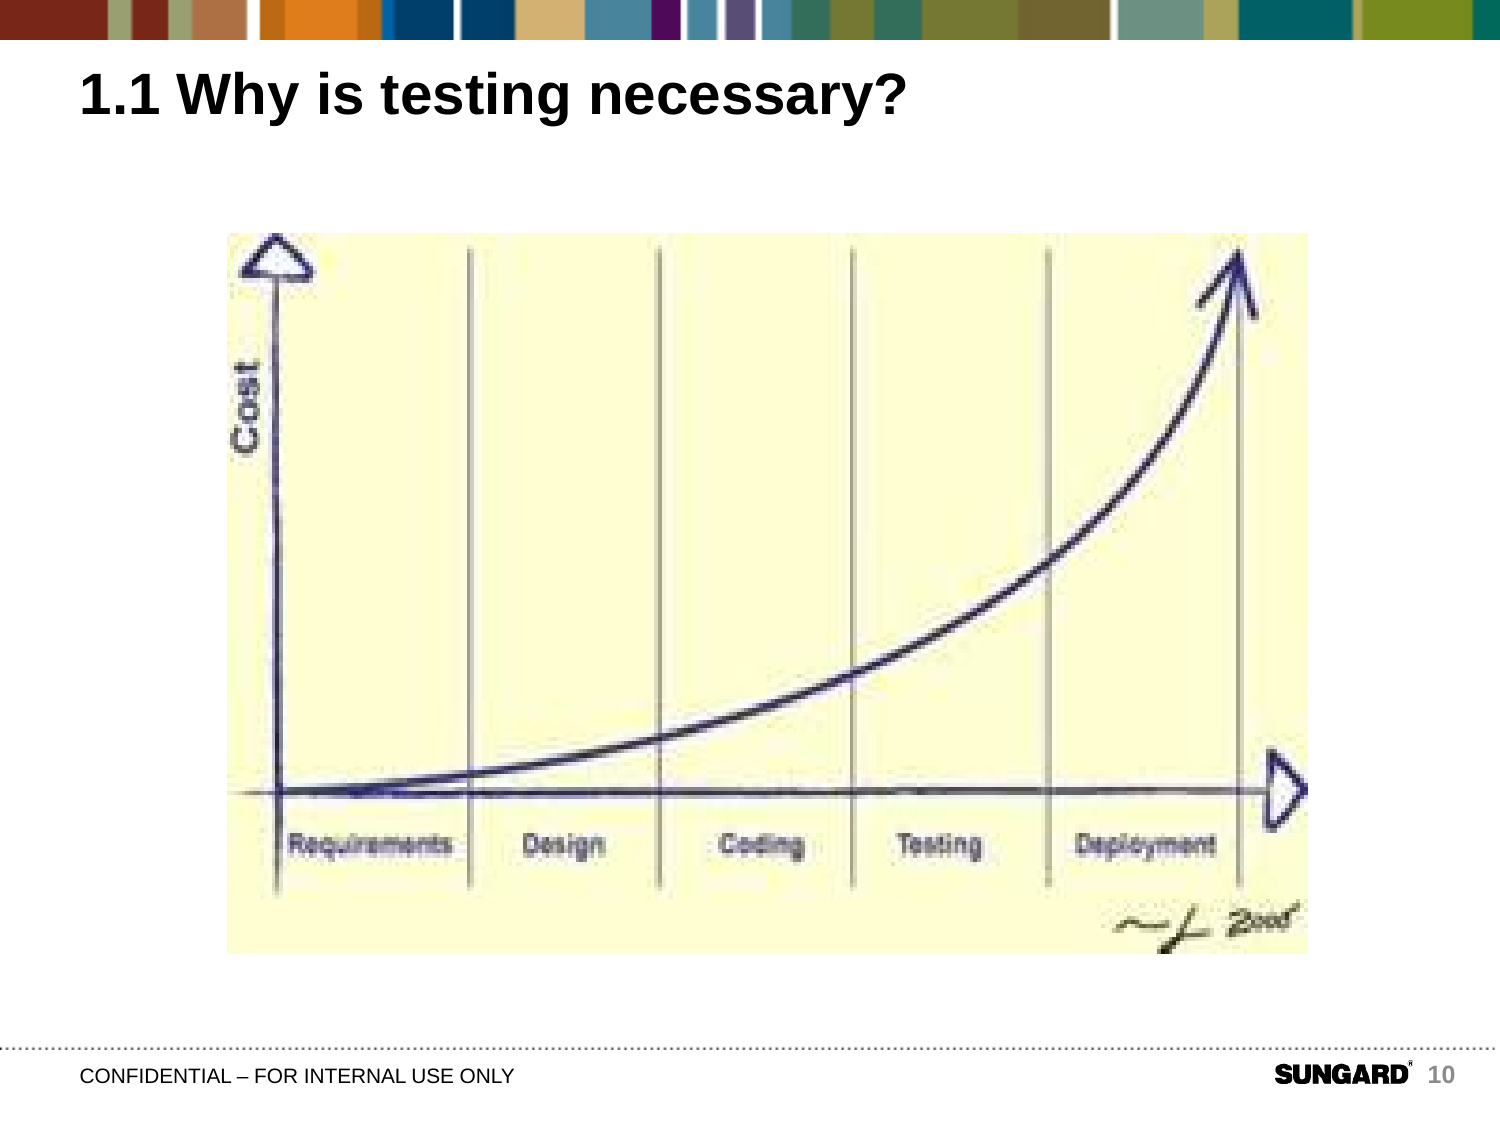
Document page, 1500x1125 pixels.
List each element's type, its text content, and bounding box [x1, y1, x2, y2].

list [227, 232, 1308, 955]
title 1.1 Why is testing necessary? [79, 55, 1456, 146]
text_box 10 [1396, 1058, 1456, 1088]
picture [0, 1043, 1500, 1050]
picture [1275, 1060, 1396, 1084]
picture [0, 0, 1500, 40]
